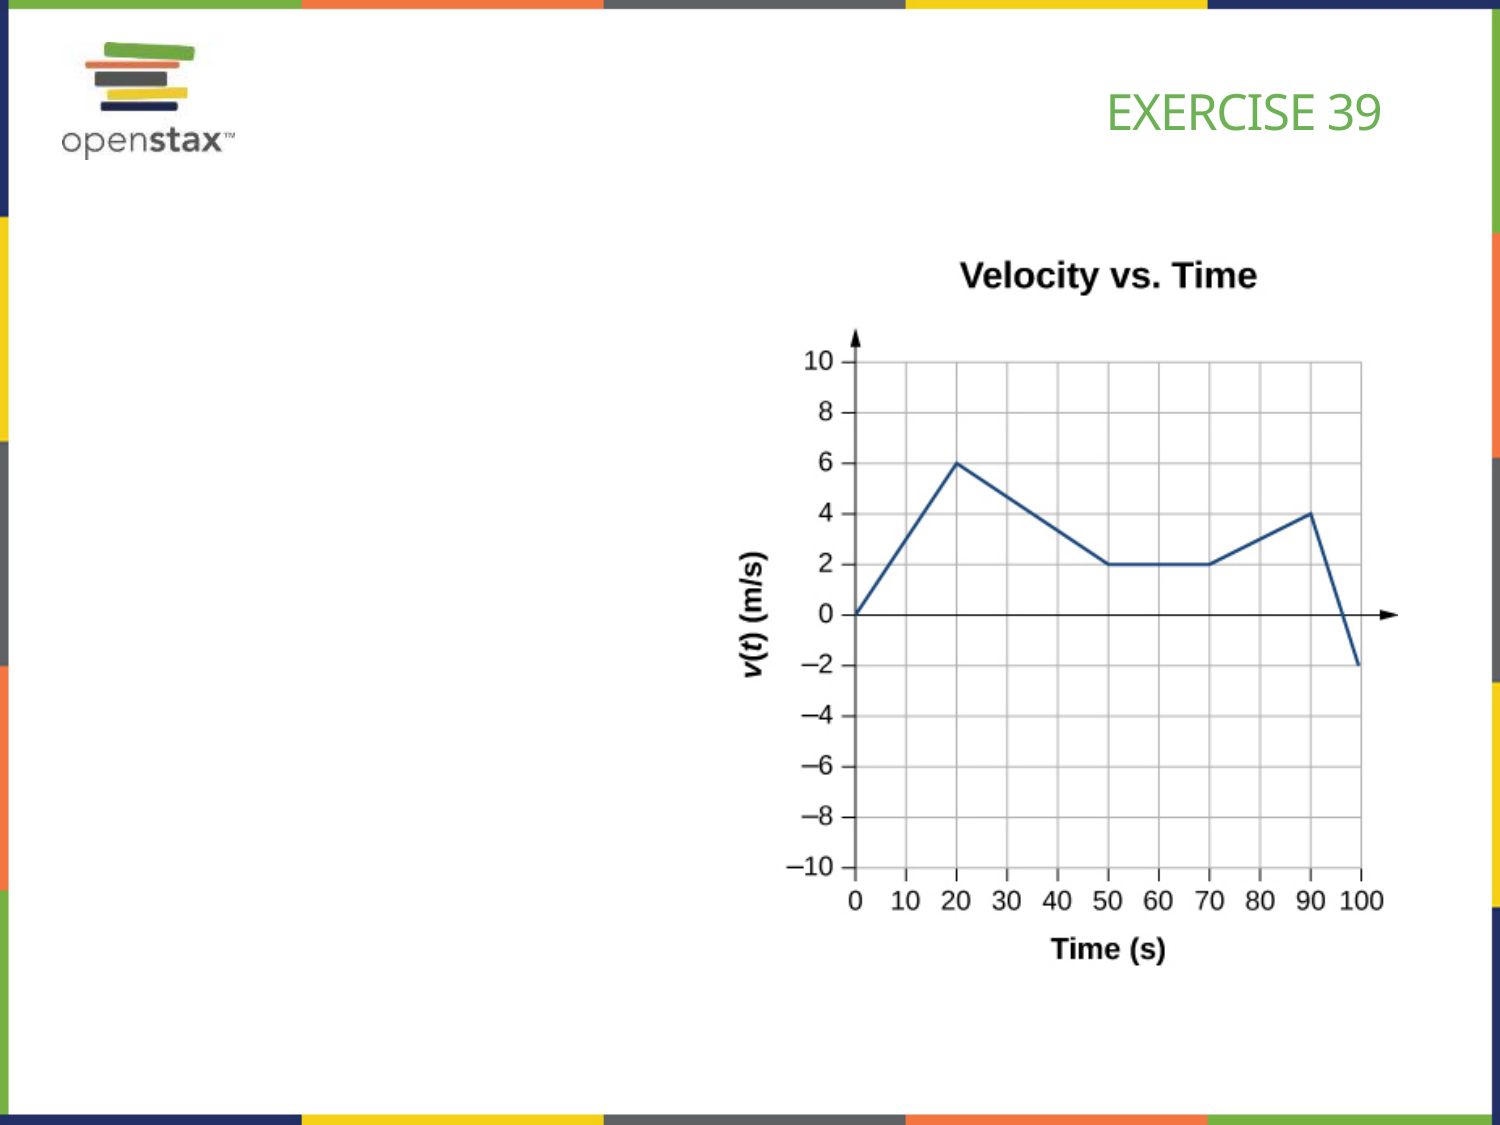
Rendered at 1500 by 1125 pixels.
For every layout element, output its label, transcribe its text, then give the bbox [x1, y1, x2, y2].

title EXERCISE 39 [241, 39, 1398, 148]
picture [0, 0, 1500, 1125]
